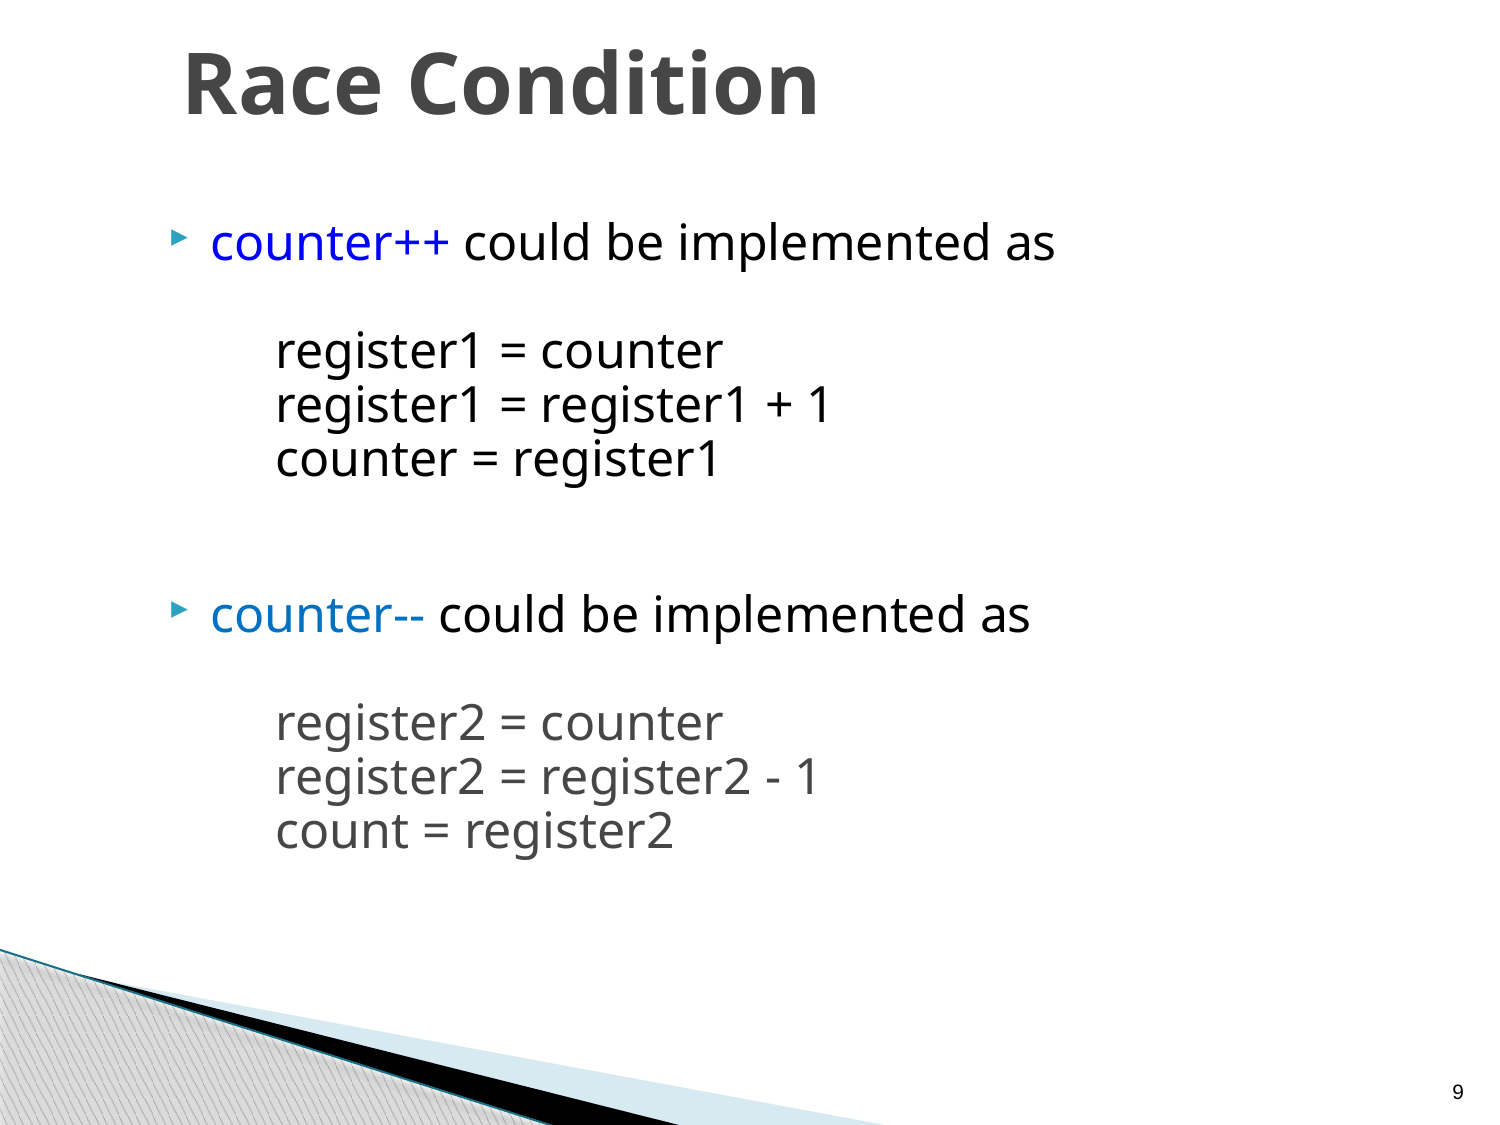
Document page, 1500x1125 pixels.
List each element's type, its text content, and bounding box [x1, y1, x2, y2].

slide_number 9 [1418, 1051, 1479, 1112]
list counter++ could be implemented as register1 = counter register1 = register1 + 1 counter = register1 counter-- could be implemented as register2 = counter register2 = register2 - 1 count = register2 [135, 209, 1460, 1059]
title Race Condition [171, 0, 1500, 161]
